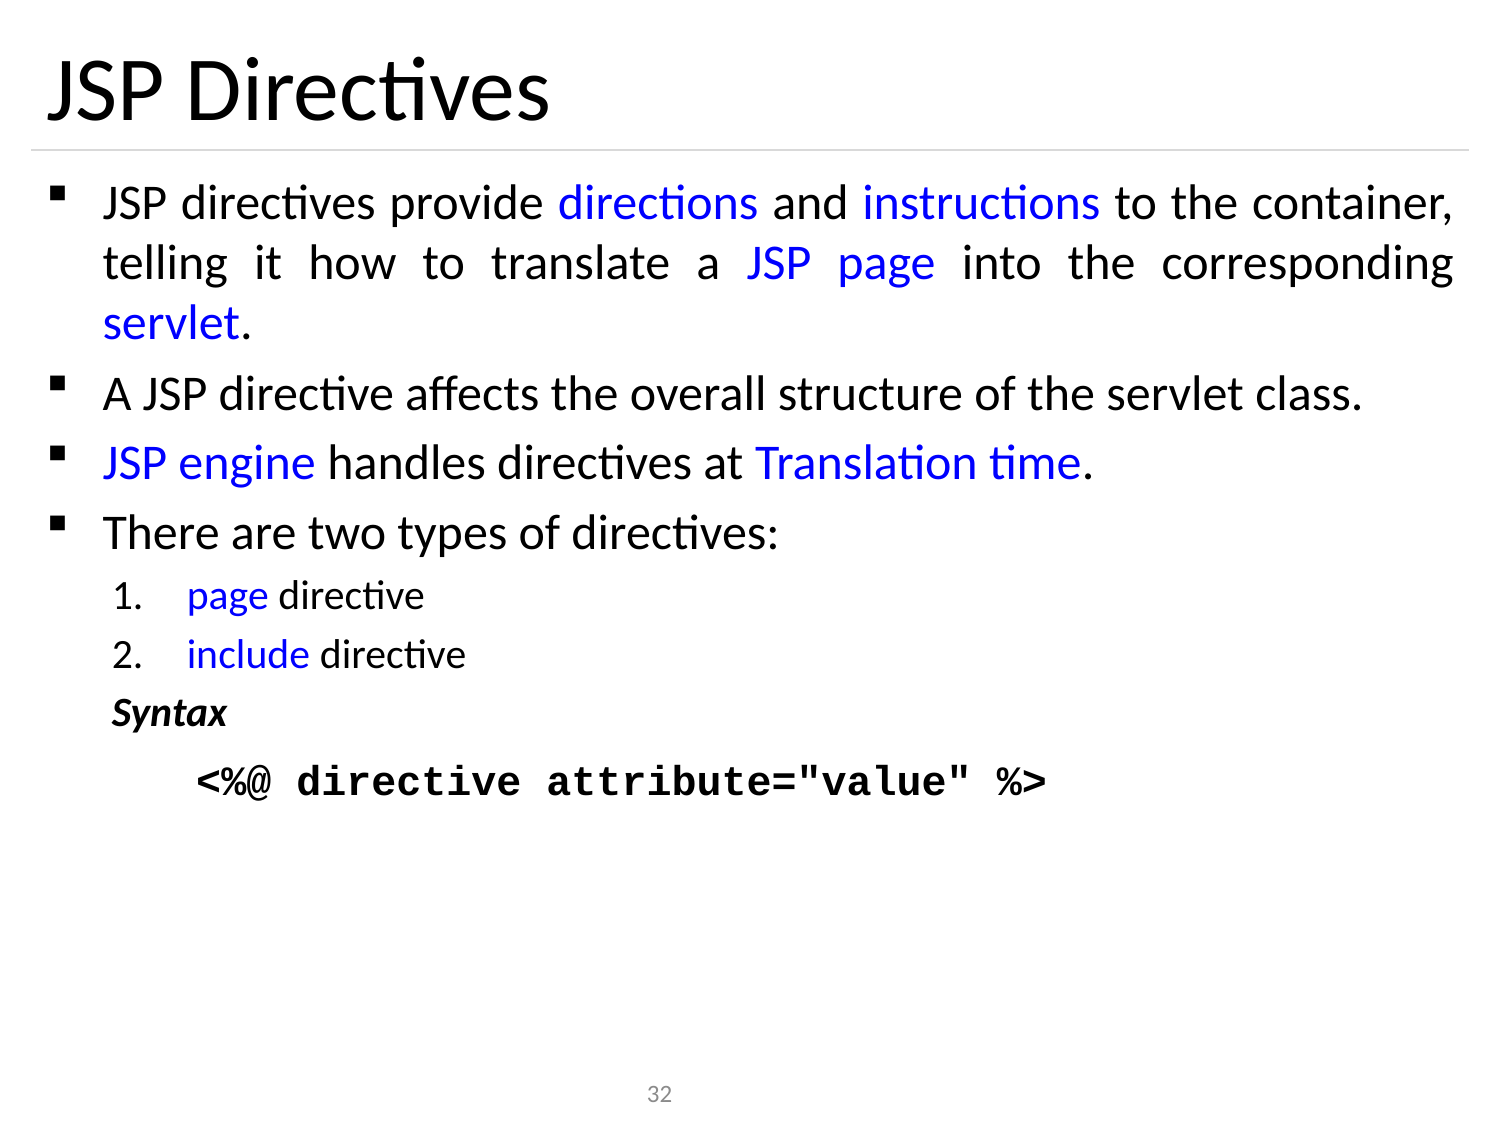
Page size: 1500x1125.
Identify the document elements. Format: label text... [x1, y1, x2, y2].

slide_number 32 [587, 1062, 688, 1123]
title JSP Directives [31, 17, 1469, 150]
list JSP directives provide directions and instructions to the container, telling it how to translate a JSP page into the corresponding servlet. A JSP directive affects the overall structure of the servlet class. JSP engine handles directives at Translation time. There are two types of directives: page directive include directive Syntax <%@ directive attribute="value" %> [31, 162, 1469, 1038]
